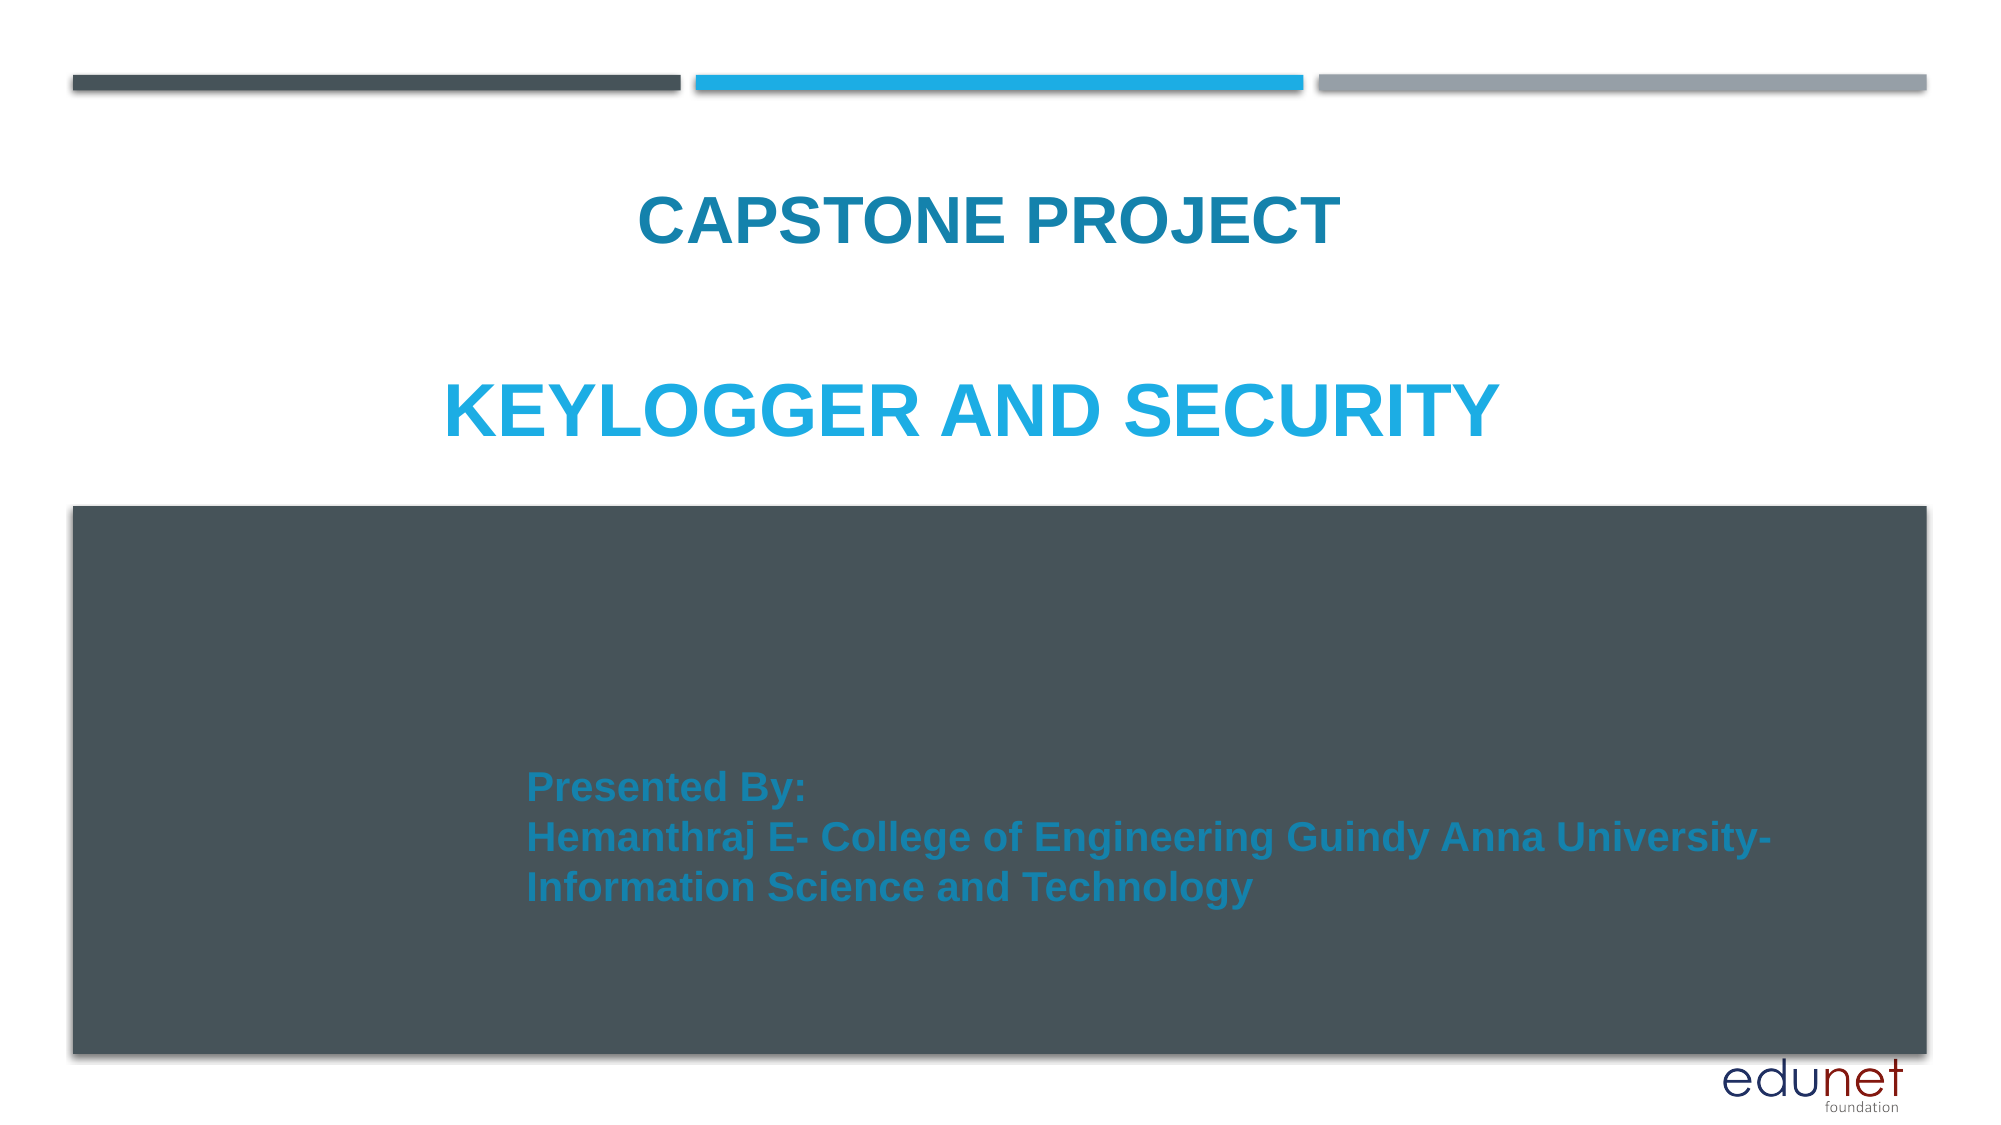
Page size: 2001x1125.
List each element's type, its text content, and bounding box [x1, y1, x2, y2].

text_box Presented By: Hemanthraj E- College of Engineering Guindy Anna University-Information Science and Technology [511, 752, 1821, 918]
title Keylogger and security [222, 298, 1723, 460]
text_box CAPSTONE PROJECT [0, 169, 2000, 265]
picture [1719, 1056, 1905, 1116]
